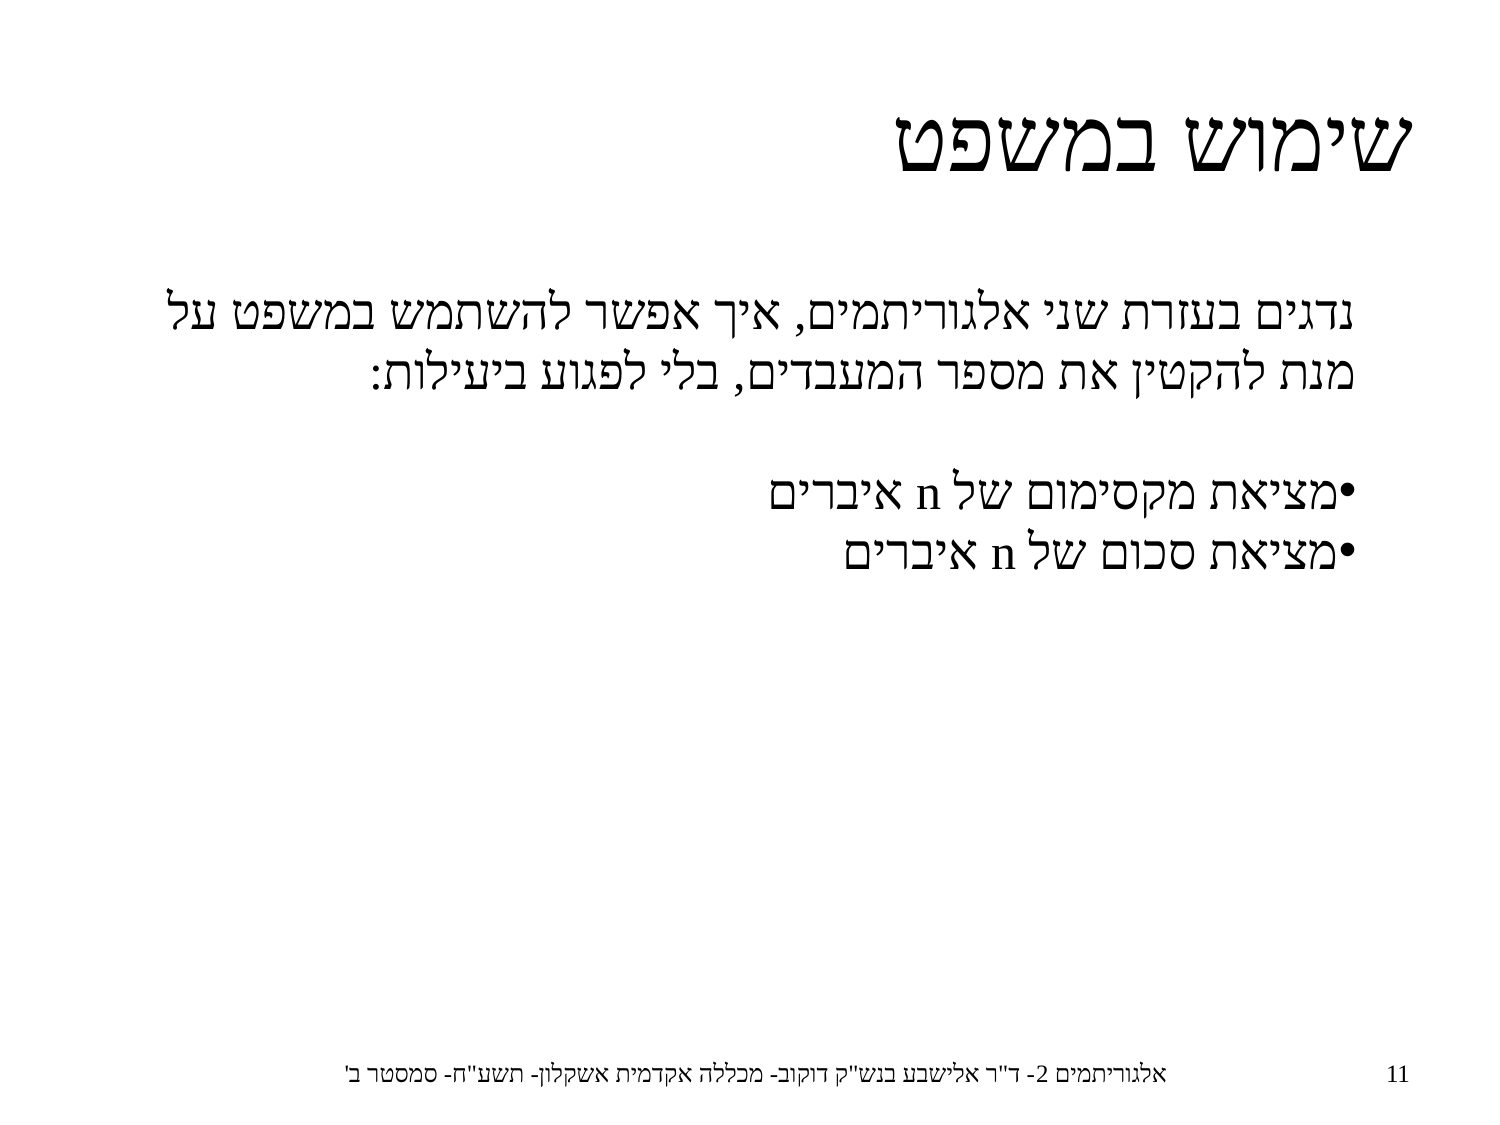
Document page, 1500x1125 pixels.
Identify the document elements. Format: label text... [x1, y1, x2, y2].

text_box נדגים בעזרת שני אלגוריתמים, איך אפשר להשתמש במשפט על מנת להקטין את מספר המעבדים, בלי לפגוע ביעילות: מציאת מקסימום של n איברים מציאת סכום של n איברים [81, 271, 1371, 587]
footer אלגוריתמים 2- ד"ר אלישבע בנש"ק דוקוב- מכללה אקדמית אשקלון- תשע"ח- סמסטר ב' [304, 1042, 1207, 1103]
text_box שימוש במשפט [58, 46, 1430, 222]
slide_number 11 [1207, 1042, 1425, 1103]
